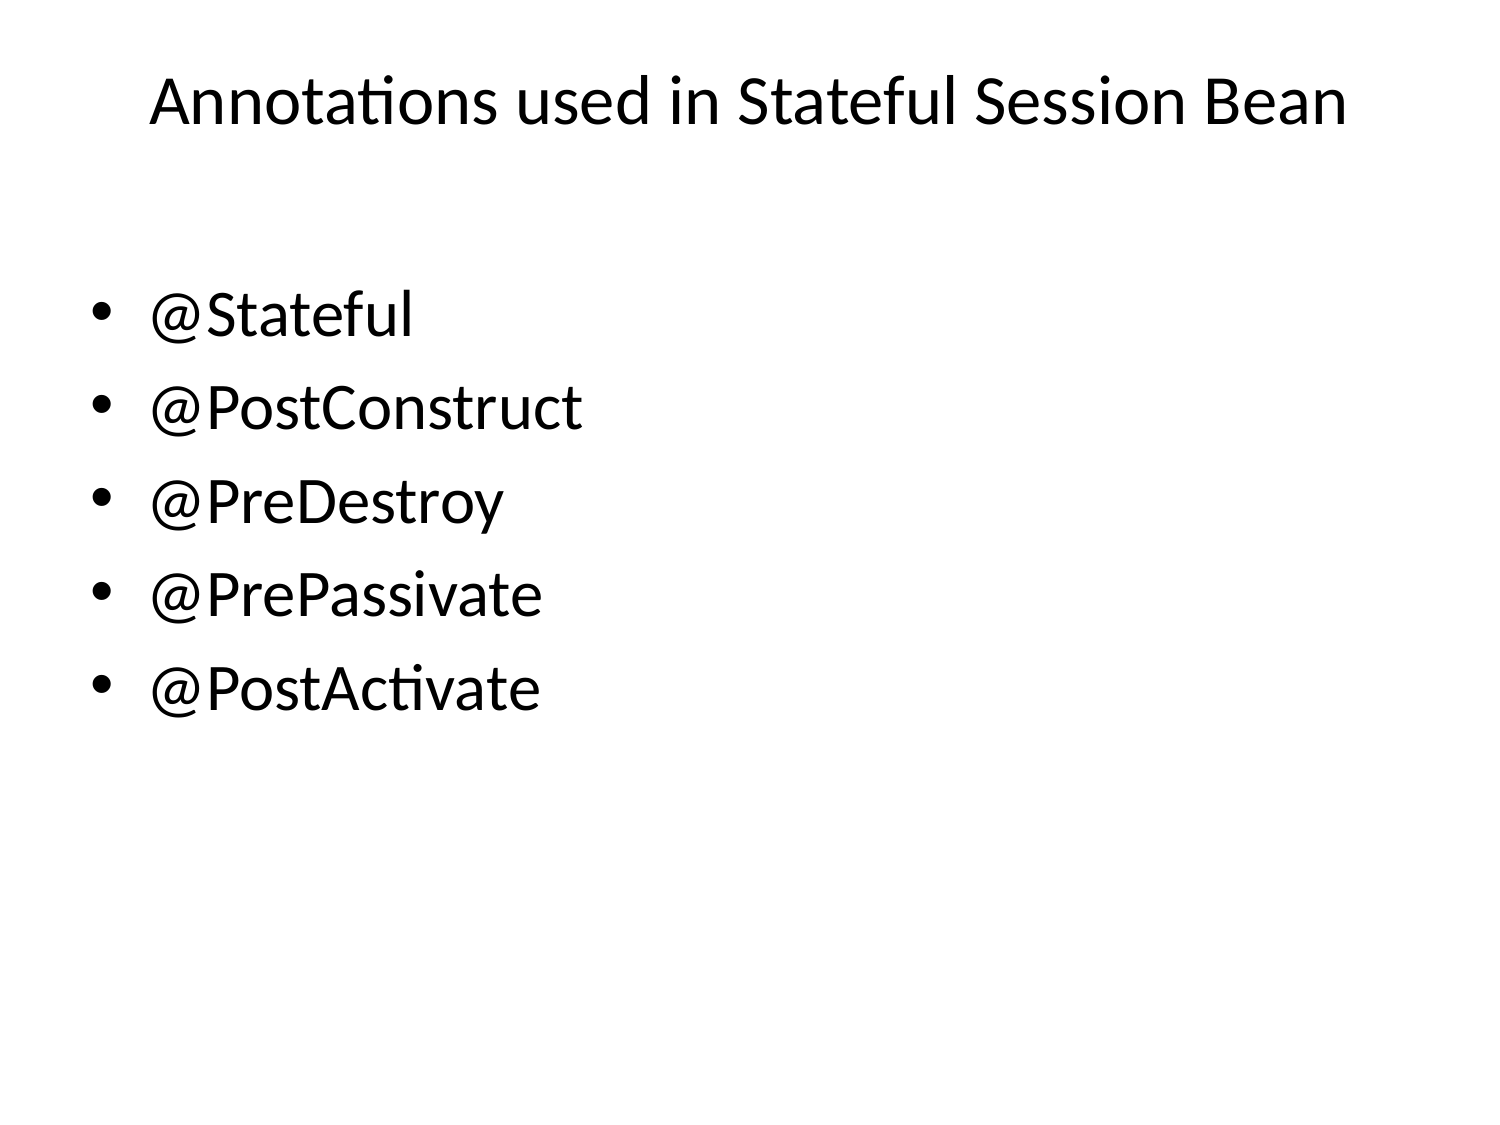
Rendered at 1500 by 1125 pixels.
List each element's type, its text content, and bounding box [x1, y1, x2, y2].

list @Stateful @PostConstruct @PreDestroy @PrePassivate @PostActivate [75, 262, 1425, 1005]
title Annotations used in Stateful Session Bean [75, 45, 1425, 233]
